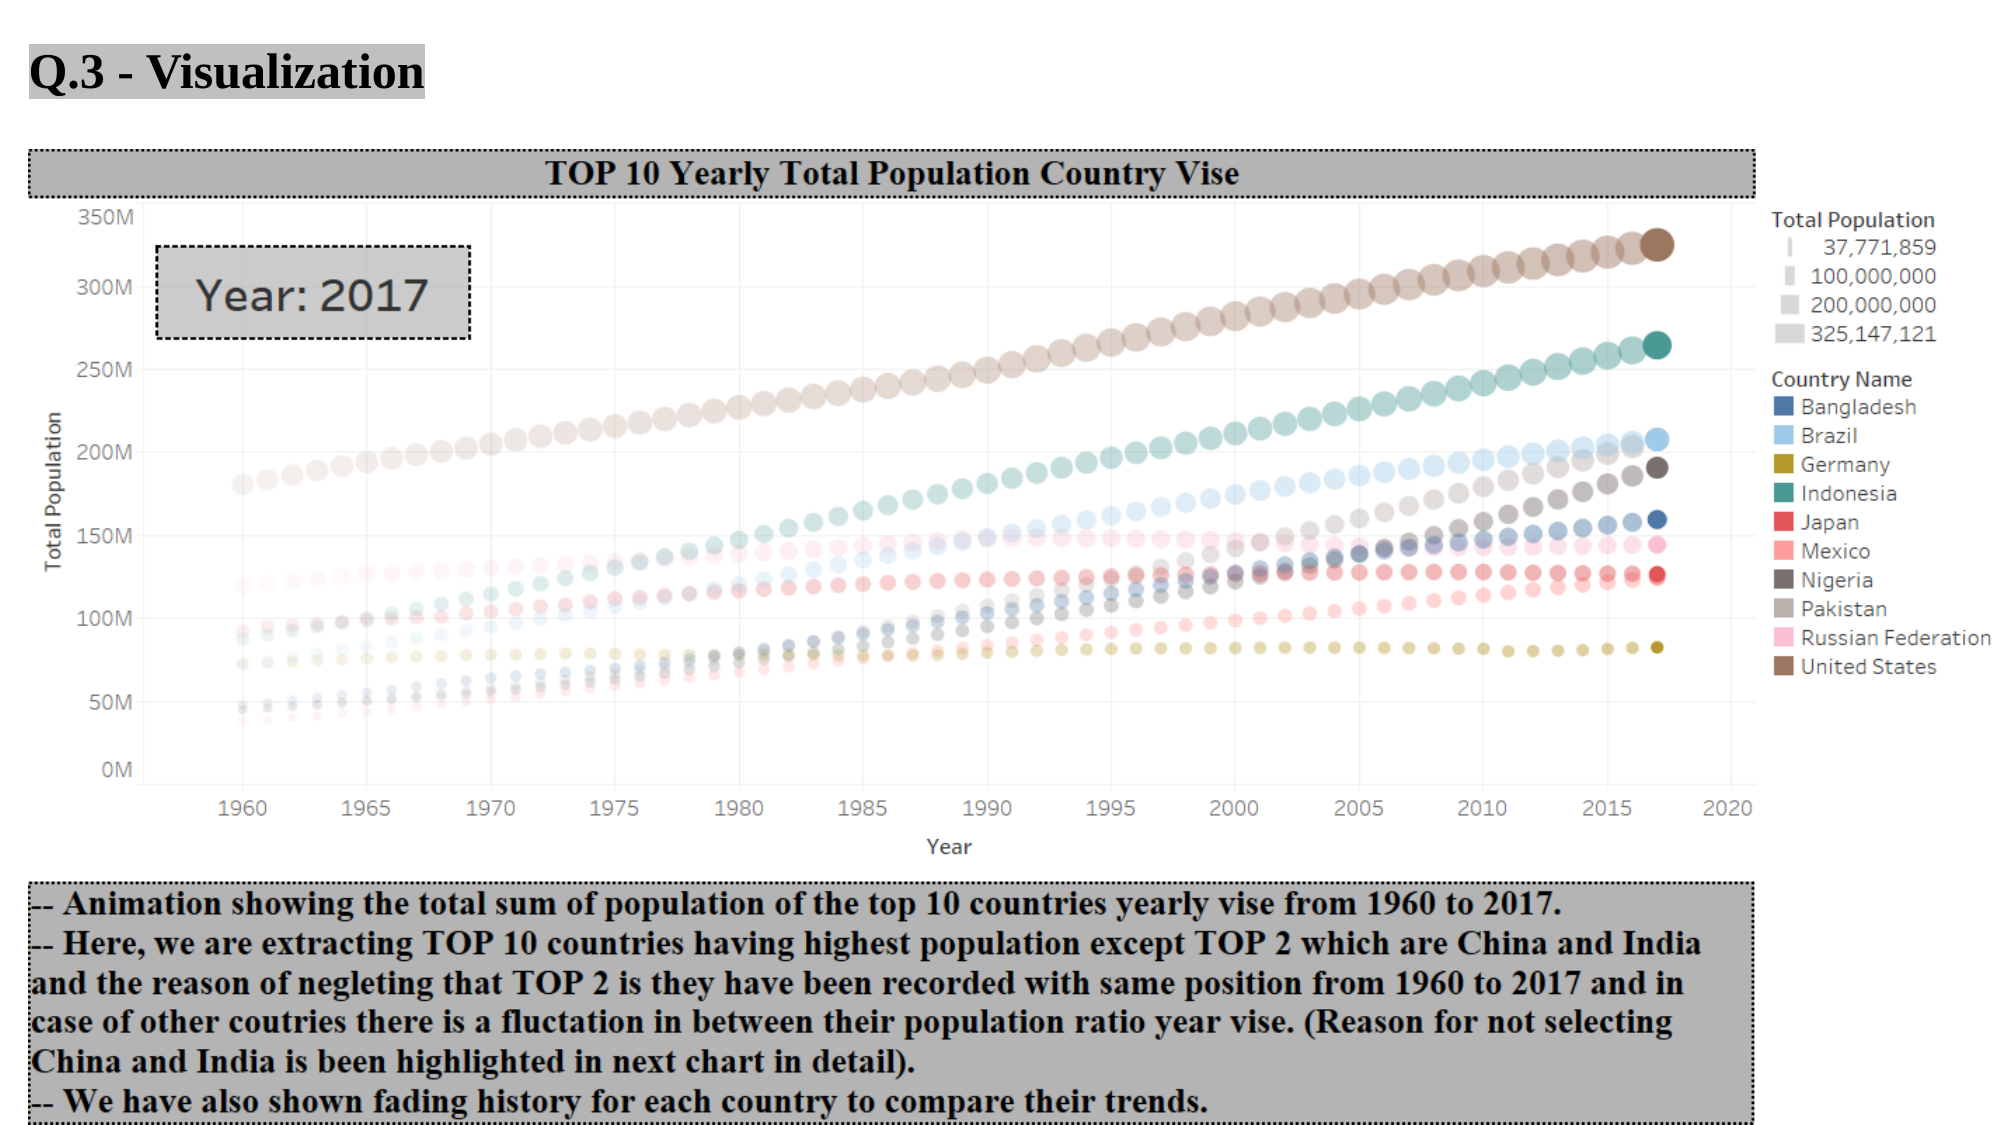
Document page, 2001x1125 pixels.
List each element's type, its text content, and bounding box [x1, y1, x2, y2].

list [28, 149, 2000, 1125]
text_box Q.3 - Visualization [13, 31, 454, 106]
